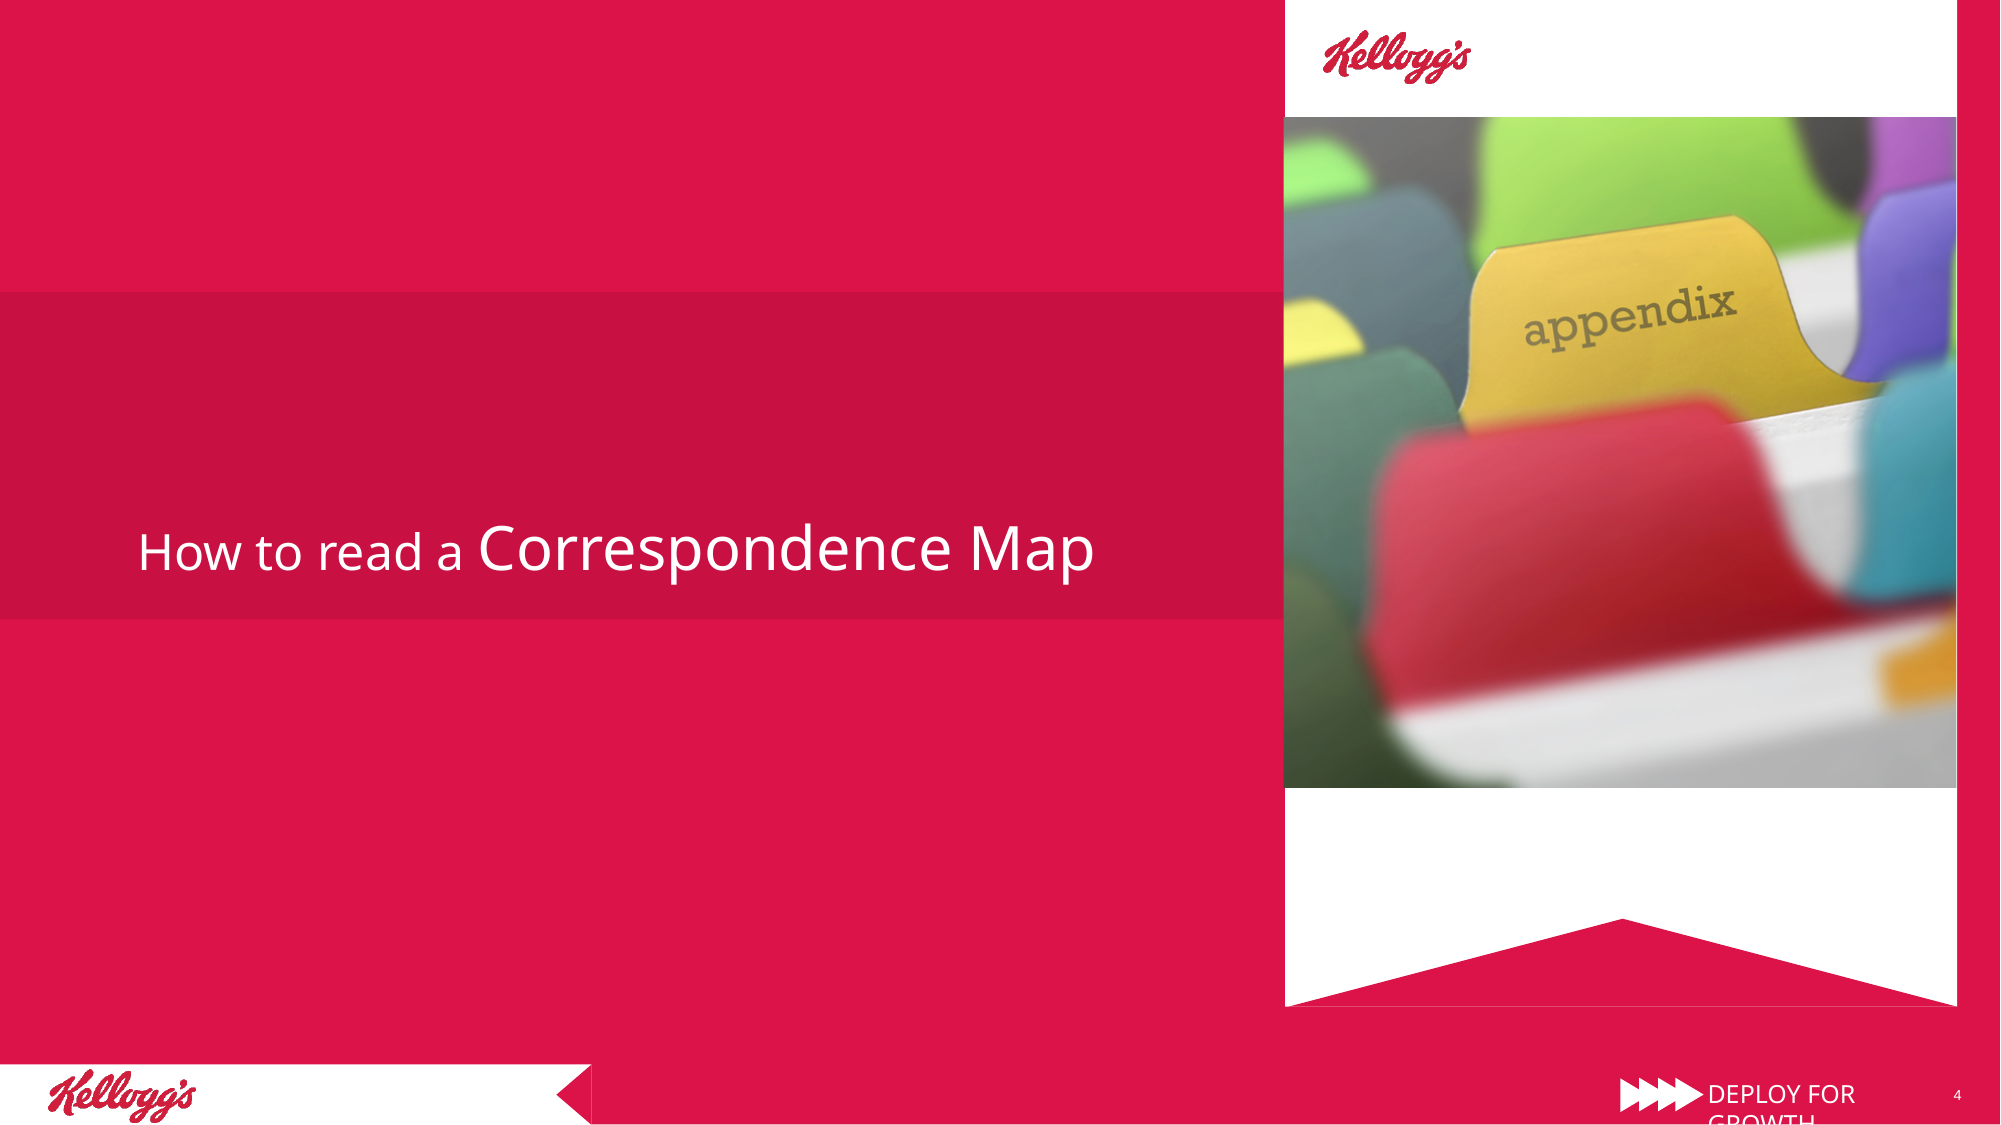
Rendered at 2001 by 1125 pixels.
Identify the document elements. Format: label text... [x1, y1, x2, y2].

title How to read a Correspondence Map [122, 455, 1117, 591]
picture [1323, 30, 1471, 84]
text_box [0, 291, 1117, 621]
picture [1283, 117, 1957, 788]
slide_number 4 [1921, 1071, 1994, 1117]
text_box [1117, 167, 2000, 840]
picture [48, 1069, 196, 1123]
